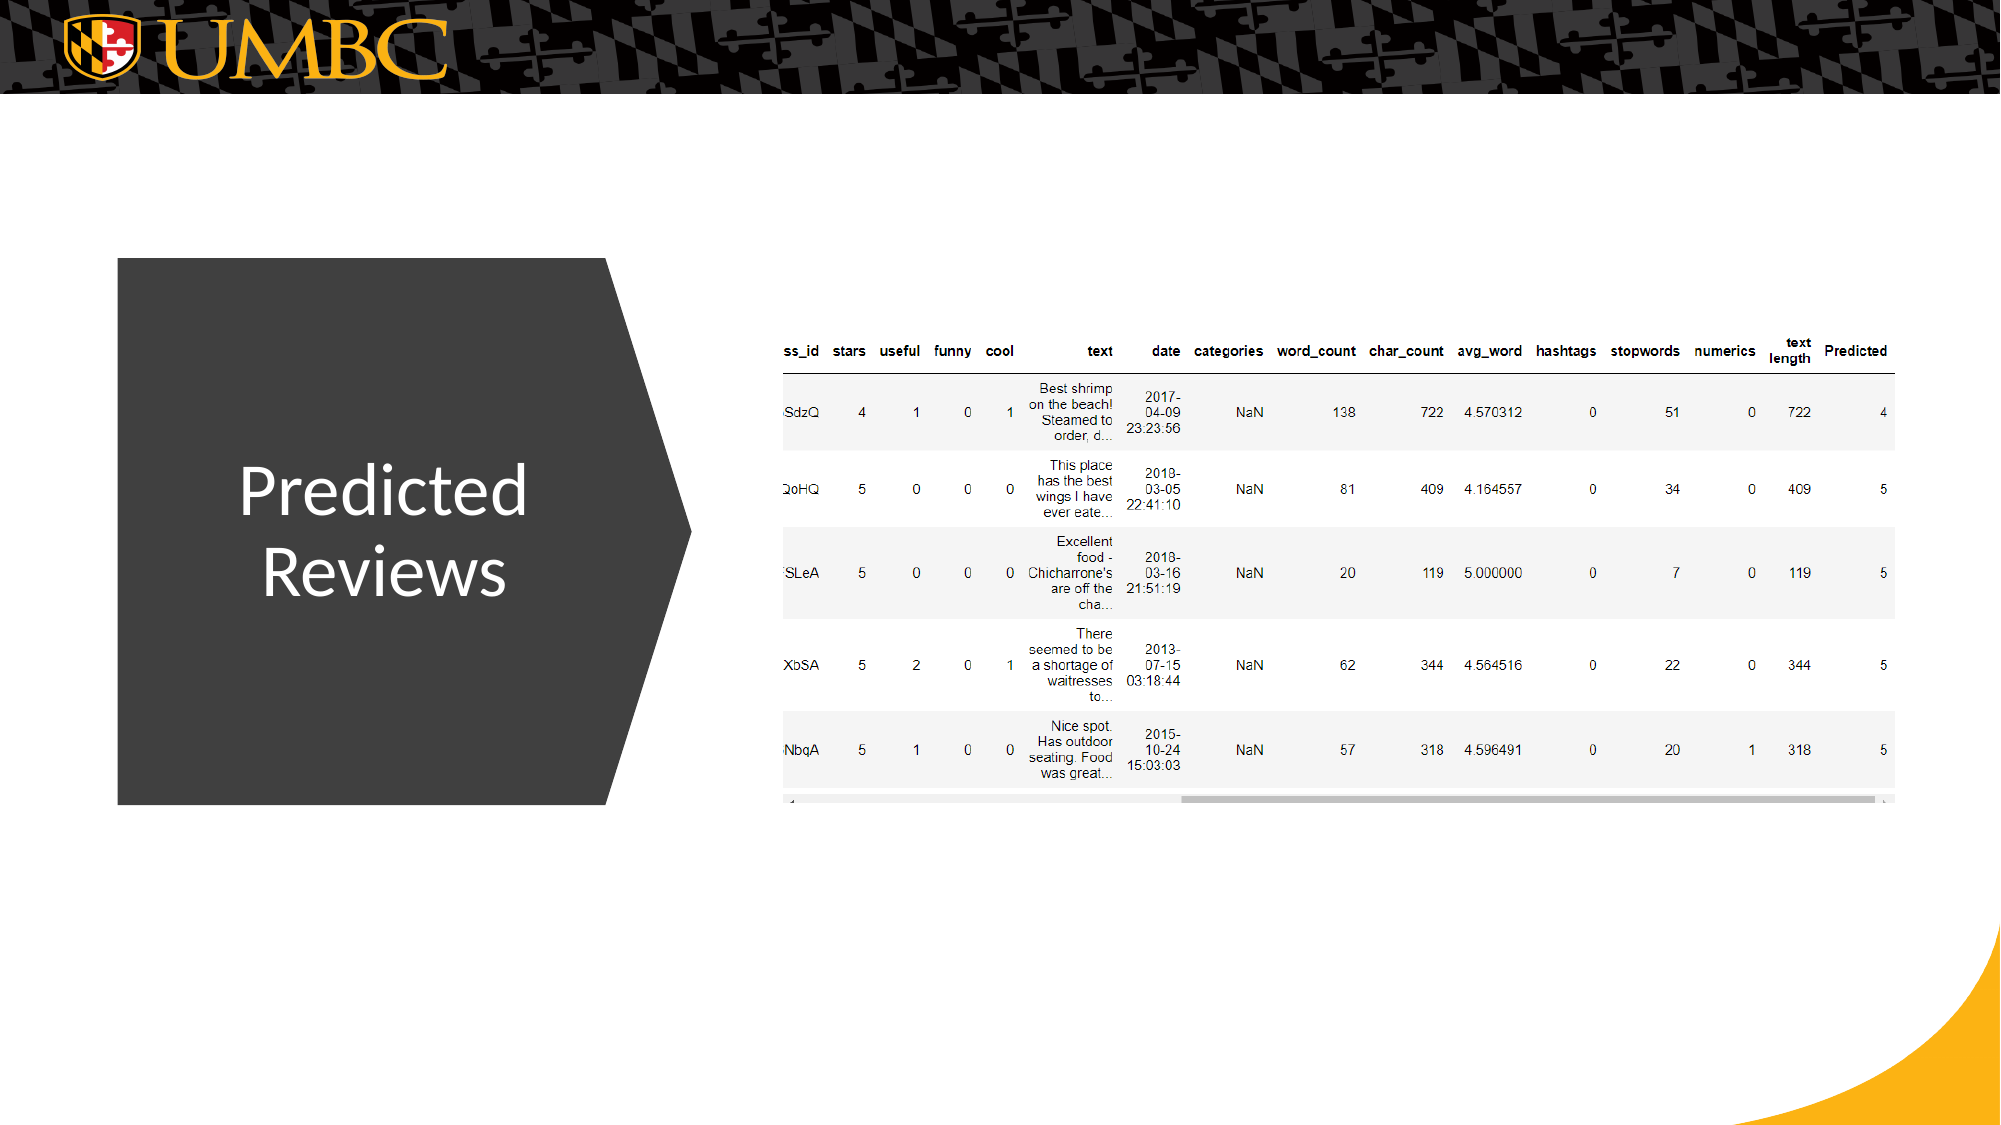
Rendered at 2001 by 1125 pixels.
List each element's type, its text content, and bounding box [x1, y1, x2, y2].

title Predicted Reviews [168, 322, 601, 741]
picture [1732, 921, 2000, 1125]
picture [0, 0, 2000, 94]
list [783, 321, 1897, 804]
text_box [115, 256, 694, 808]
